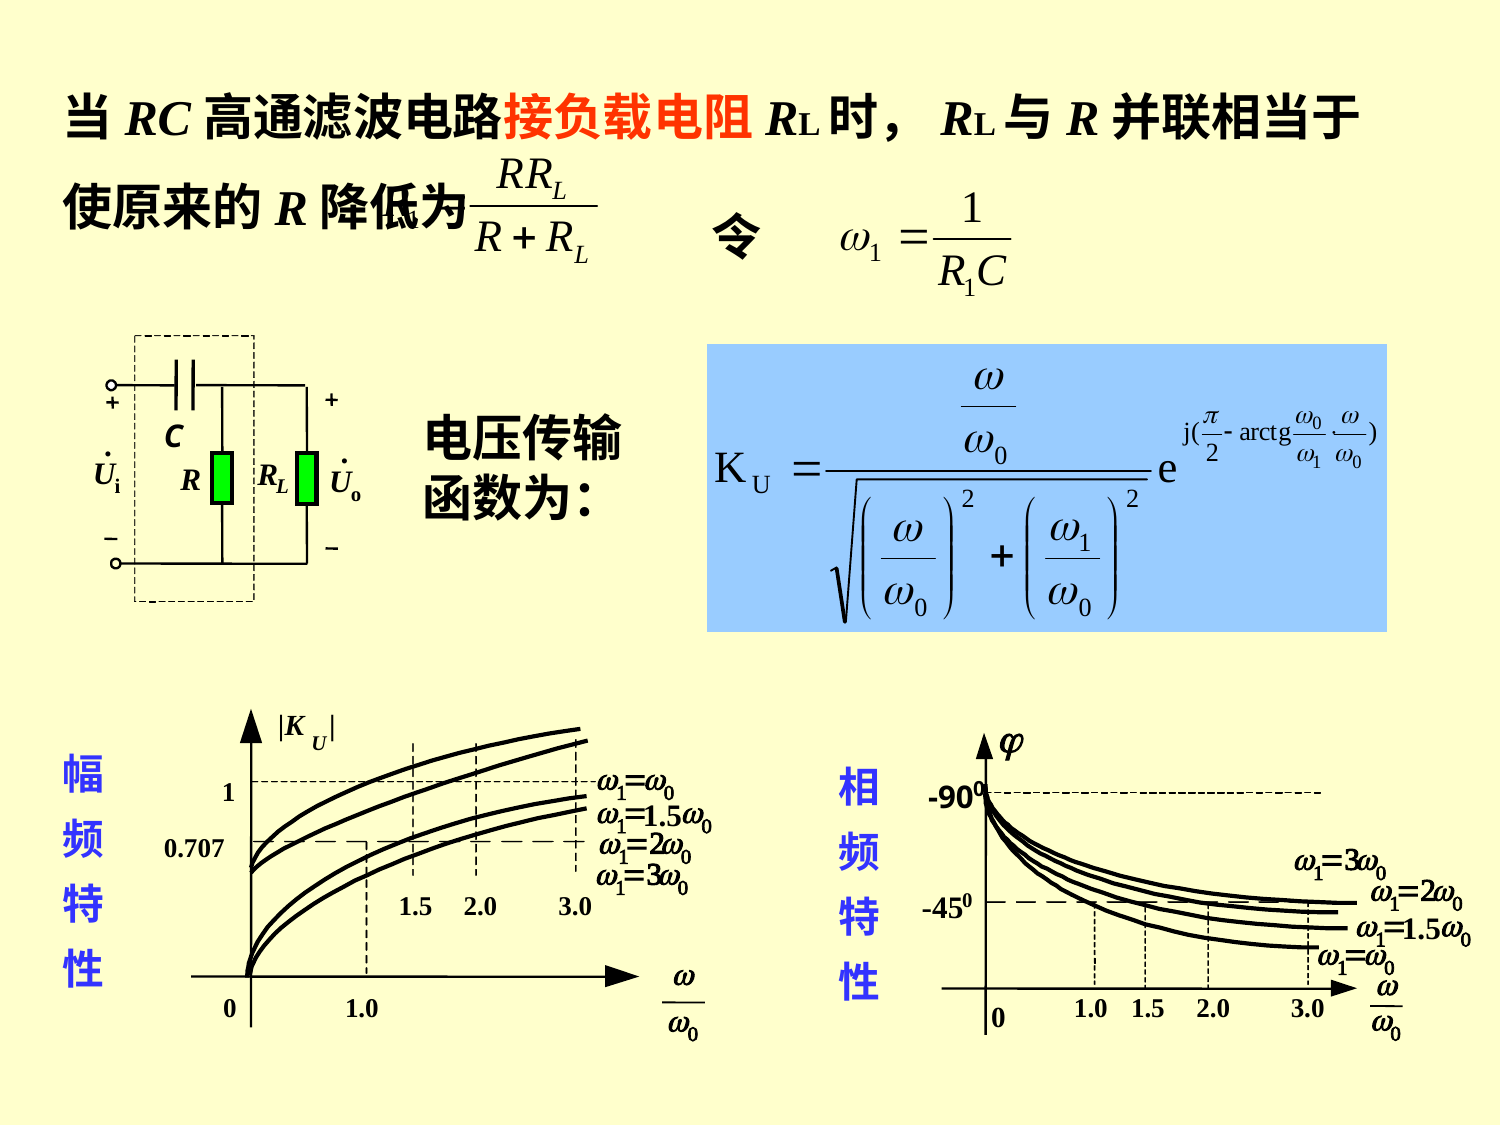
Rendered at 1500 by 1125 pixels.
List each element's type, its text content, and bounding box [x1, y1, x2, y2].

text_box 幅频特性 [47, 725, 135, 1001]
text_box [92, 335, 362, 602]
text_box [163, 706, 712, 1046]
text_box 相频特性 [823, 738, 894, 1014]
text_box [707, 344, 1387, 633]
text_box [47, 48, 1403, 274]
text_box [834, 179, 1022, 307]
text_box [921, 712, 1471, 1045]
text_box 电压传输函数为： [408, 398, 661, 534]
